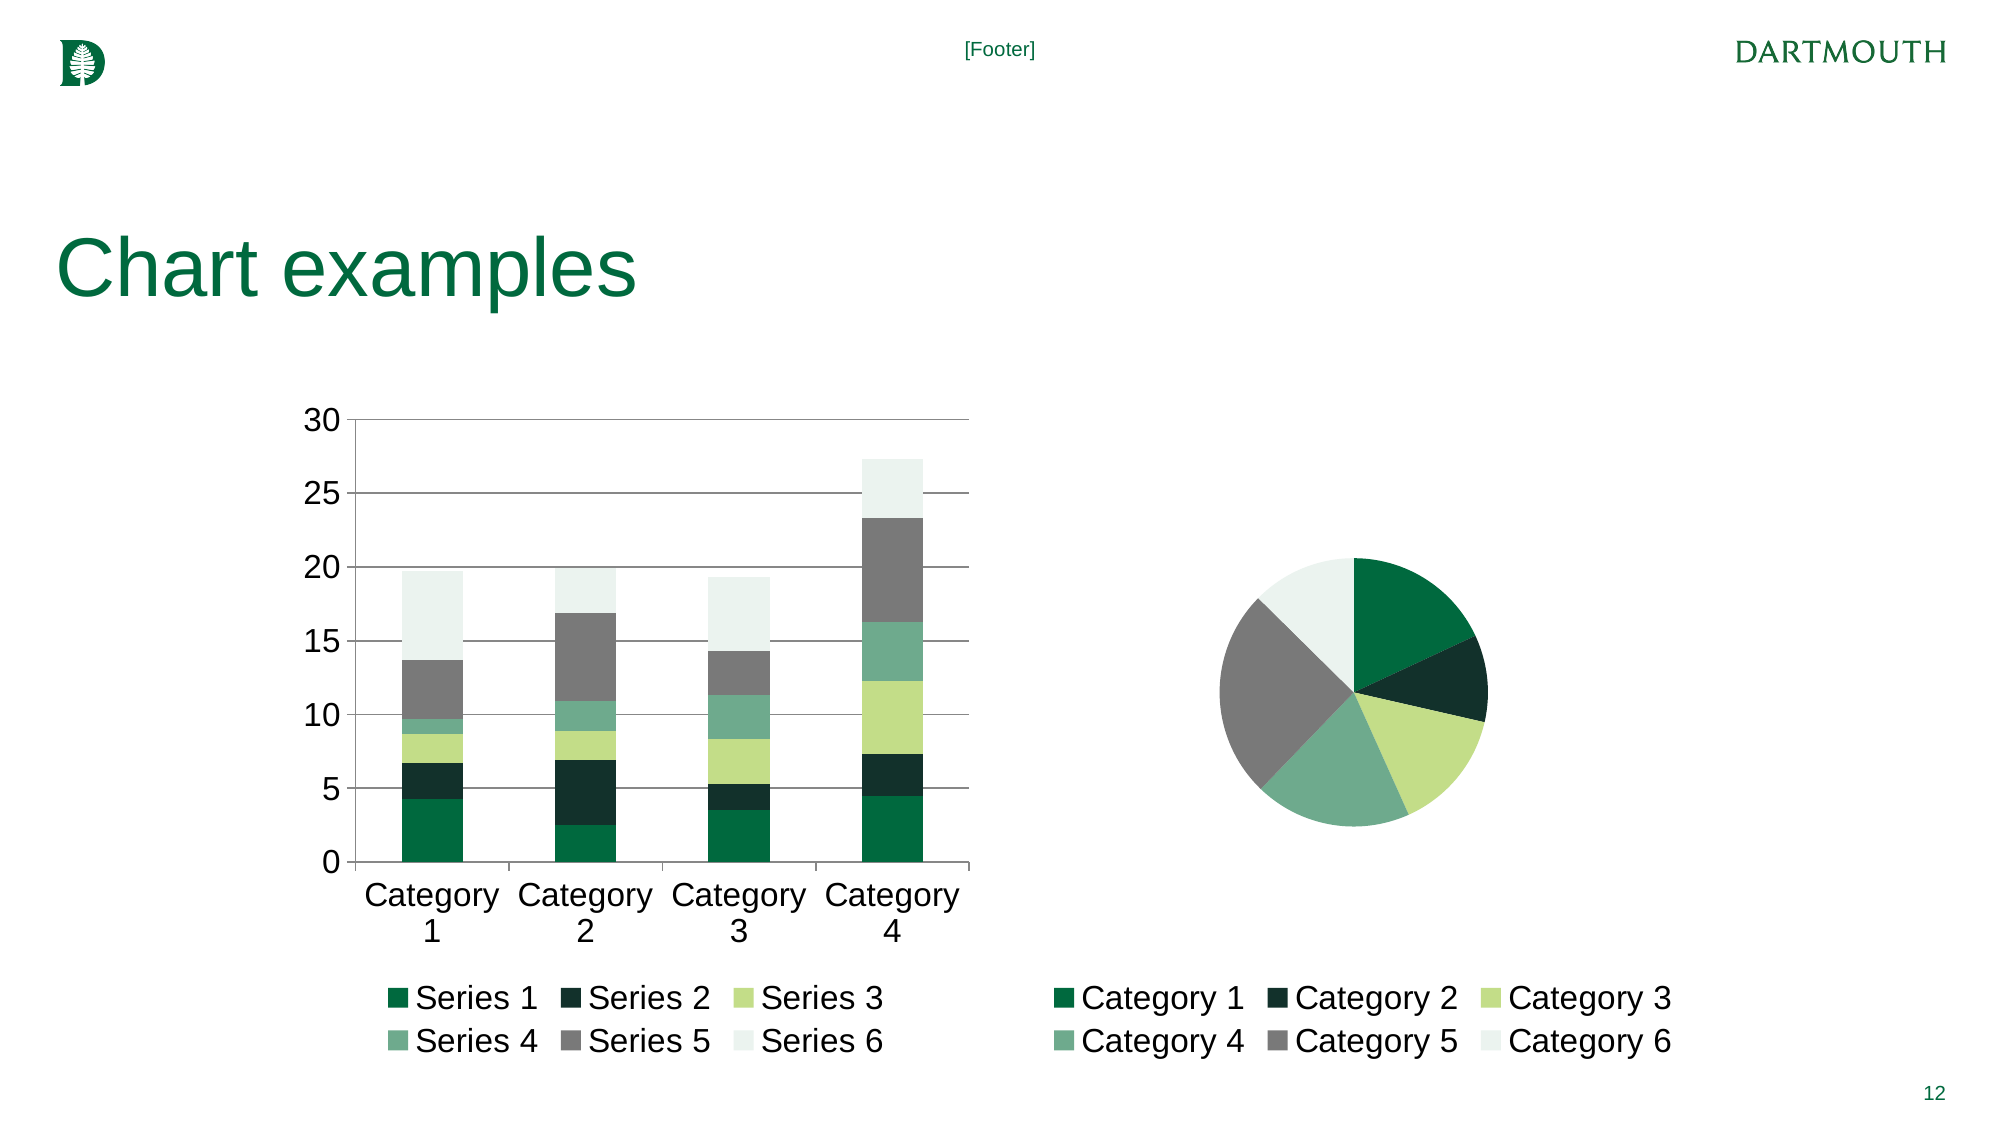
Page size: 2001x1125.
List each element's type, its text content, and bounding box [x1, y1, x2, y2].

chart [1016, 387, 1711, 1066]
picture [1735, 39, 1947, 64]
footer [Footer] [390, 30, 1610, 66]
slide_number 12 [1860, 1074, 1947, 1111]
picture [60, 40, 105, 86]
chart [289, 387, 984, 1066]
title Chart examples [55, 228, 1950, 380]
